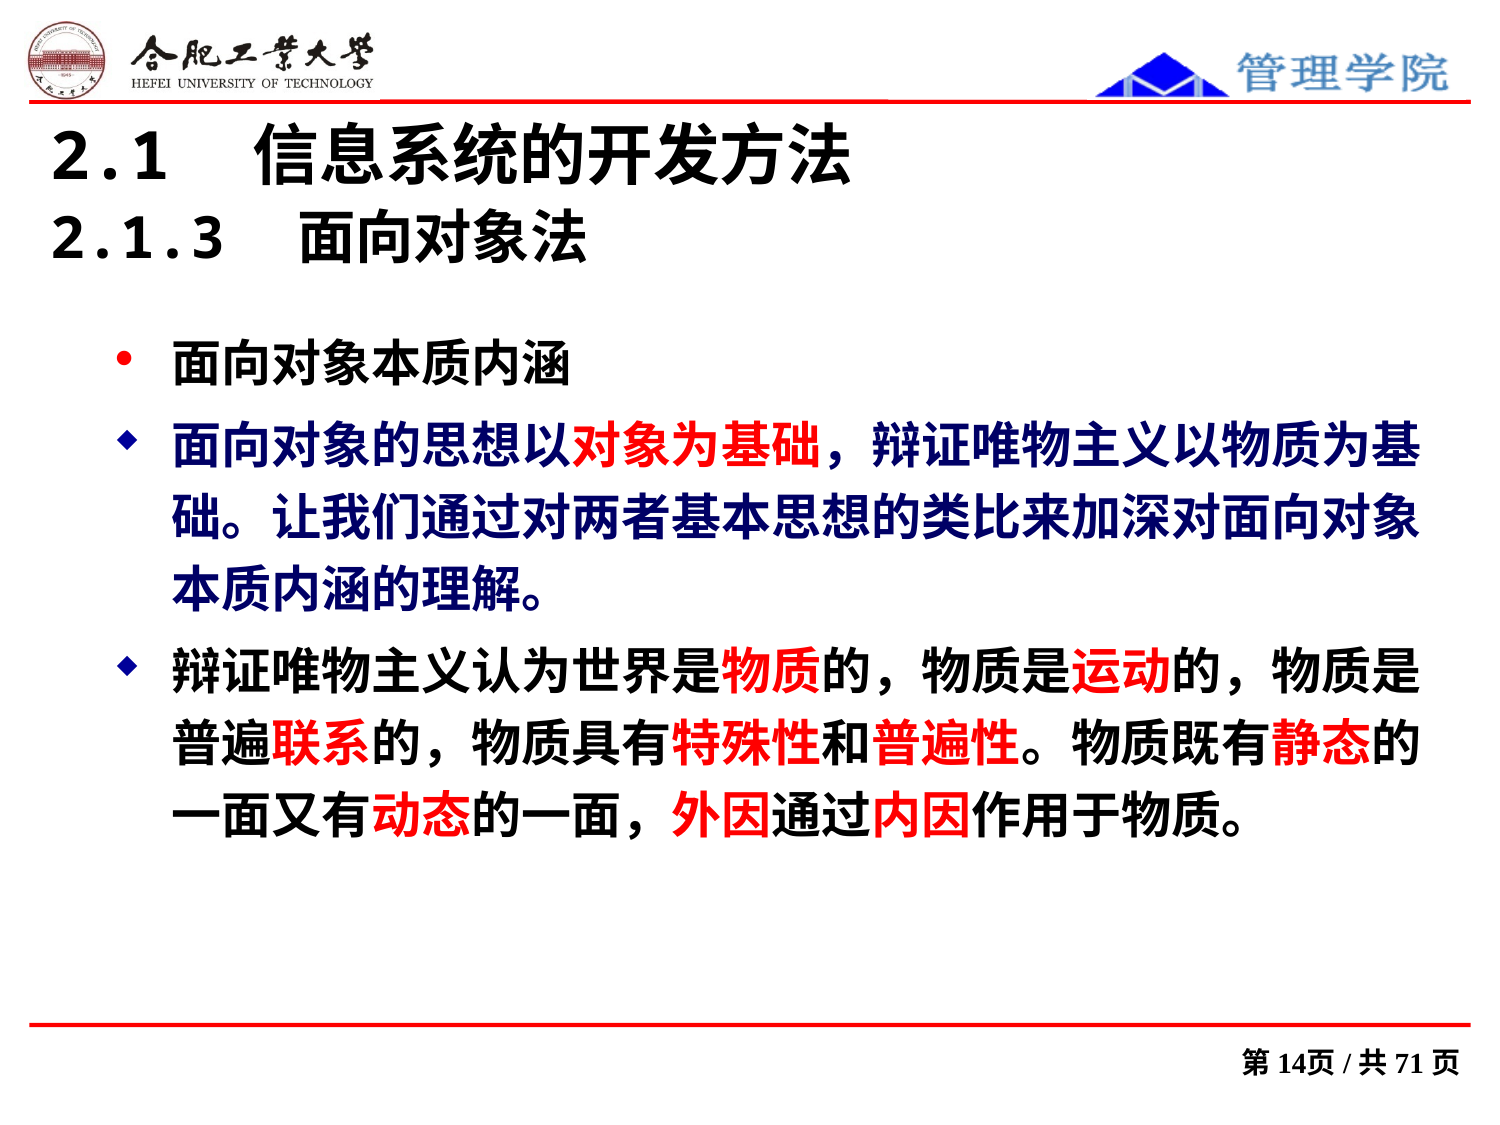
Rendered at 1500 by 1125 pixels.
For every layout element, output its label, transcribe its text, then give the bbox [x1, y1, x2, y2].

picture [24, 21, 380, 100]
text_box 2.1.3 面向对象法 [50, 200, 1000, 271]
text_box 2.1 信息系统的开发方法 [50, 112, 1000, 193]
list 面向对象本质内涵 面向对象的思想以对象为基础，辩证唯物主义以物质为基础。让我们通过对两者基本思想的类比来加深对面向对象本质内涵的理解。 辩证唯物主义认为世界是物质的，物质是运动的，物质是普遍联系的，物质具有特殊性和普遍性。物质既有静态的一面又有动态的一面，外因通过内因作用于物质。 [99, 312, 1455, 929]
picture [1087, 50, 1466, 100]
